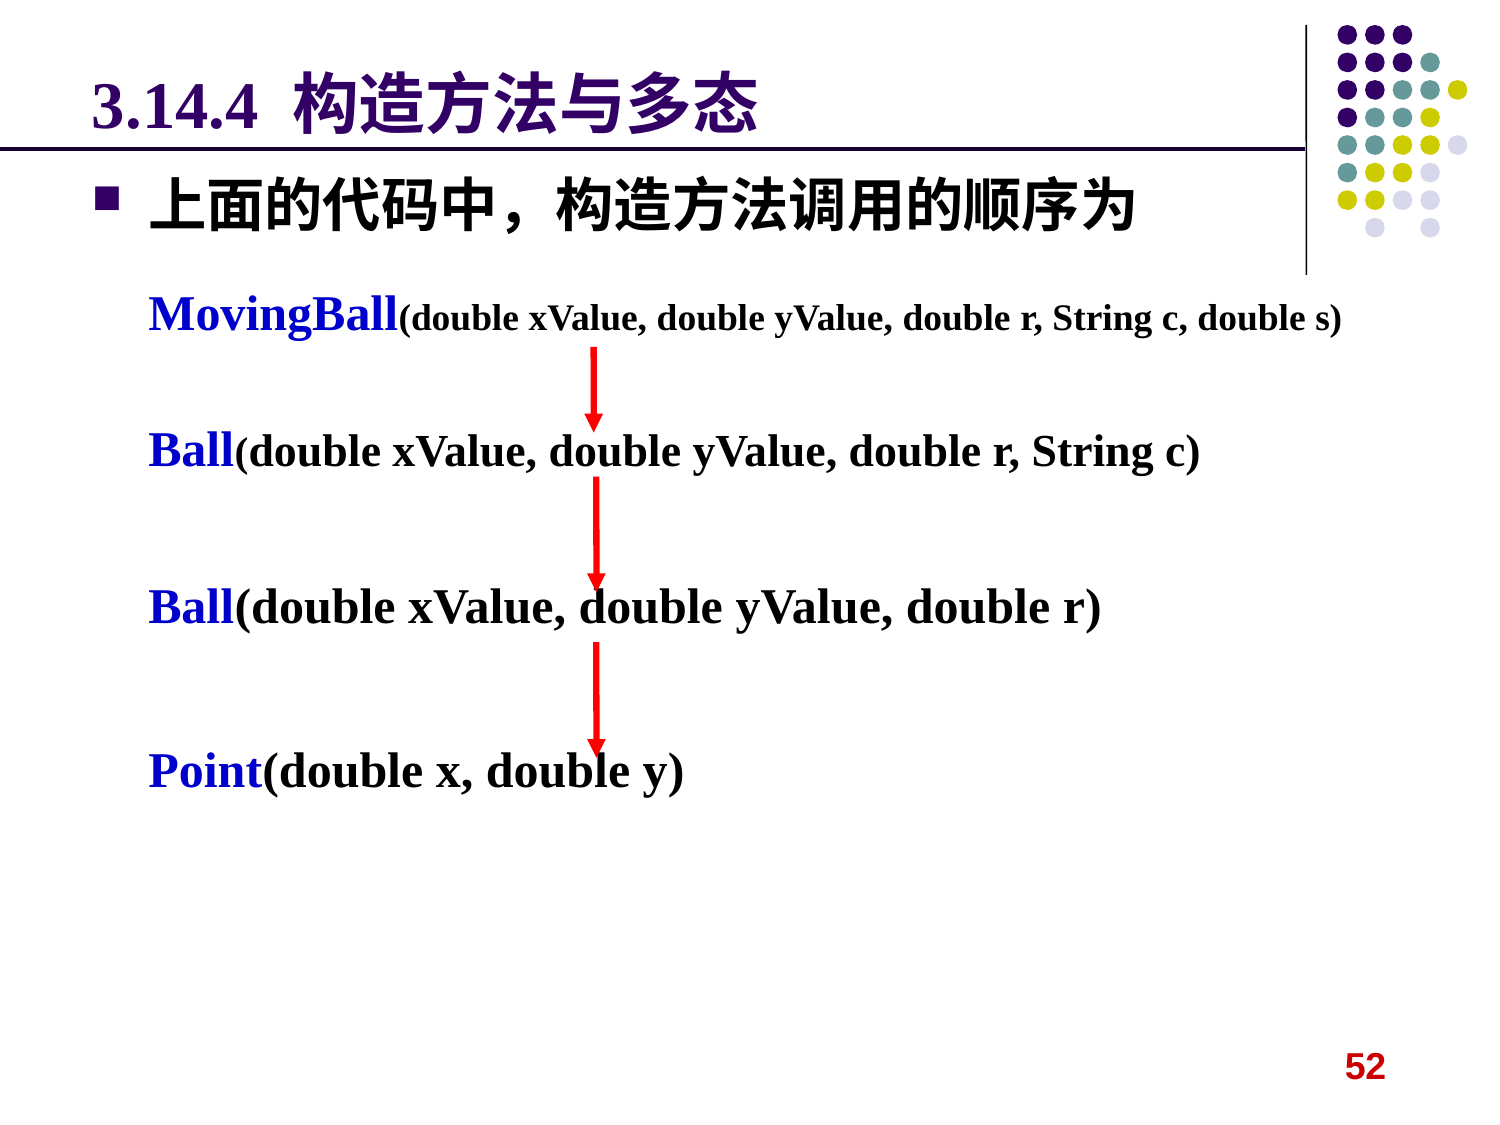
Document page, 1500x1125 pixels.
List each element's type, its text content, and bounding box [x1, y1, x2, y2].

title 3.14.4 构造方法与多态 [76, 31, 1315, 149]
list 上面的代码中，构造方法调用的顺序为 MovingBall(double xValue, double yValue, double r, String c, double s) Ball(double xValue, double yValue, double r, String c) Ball(double xValue, double yValue, double r) Point(double x, double y) [76, 160, 1427, 1012]
text_box [590, 645, 603, 758]
text_box [590, 479, 603, 593]
text_box [587, 349, 600, 433]
